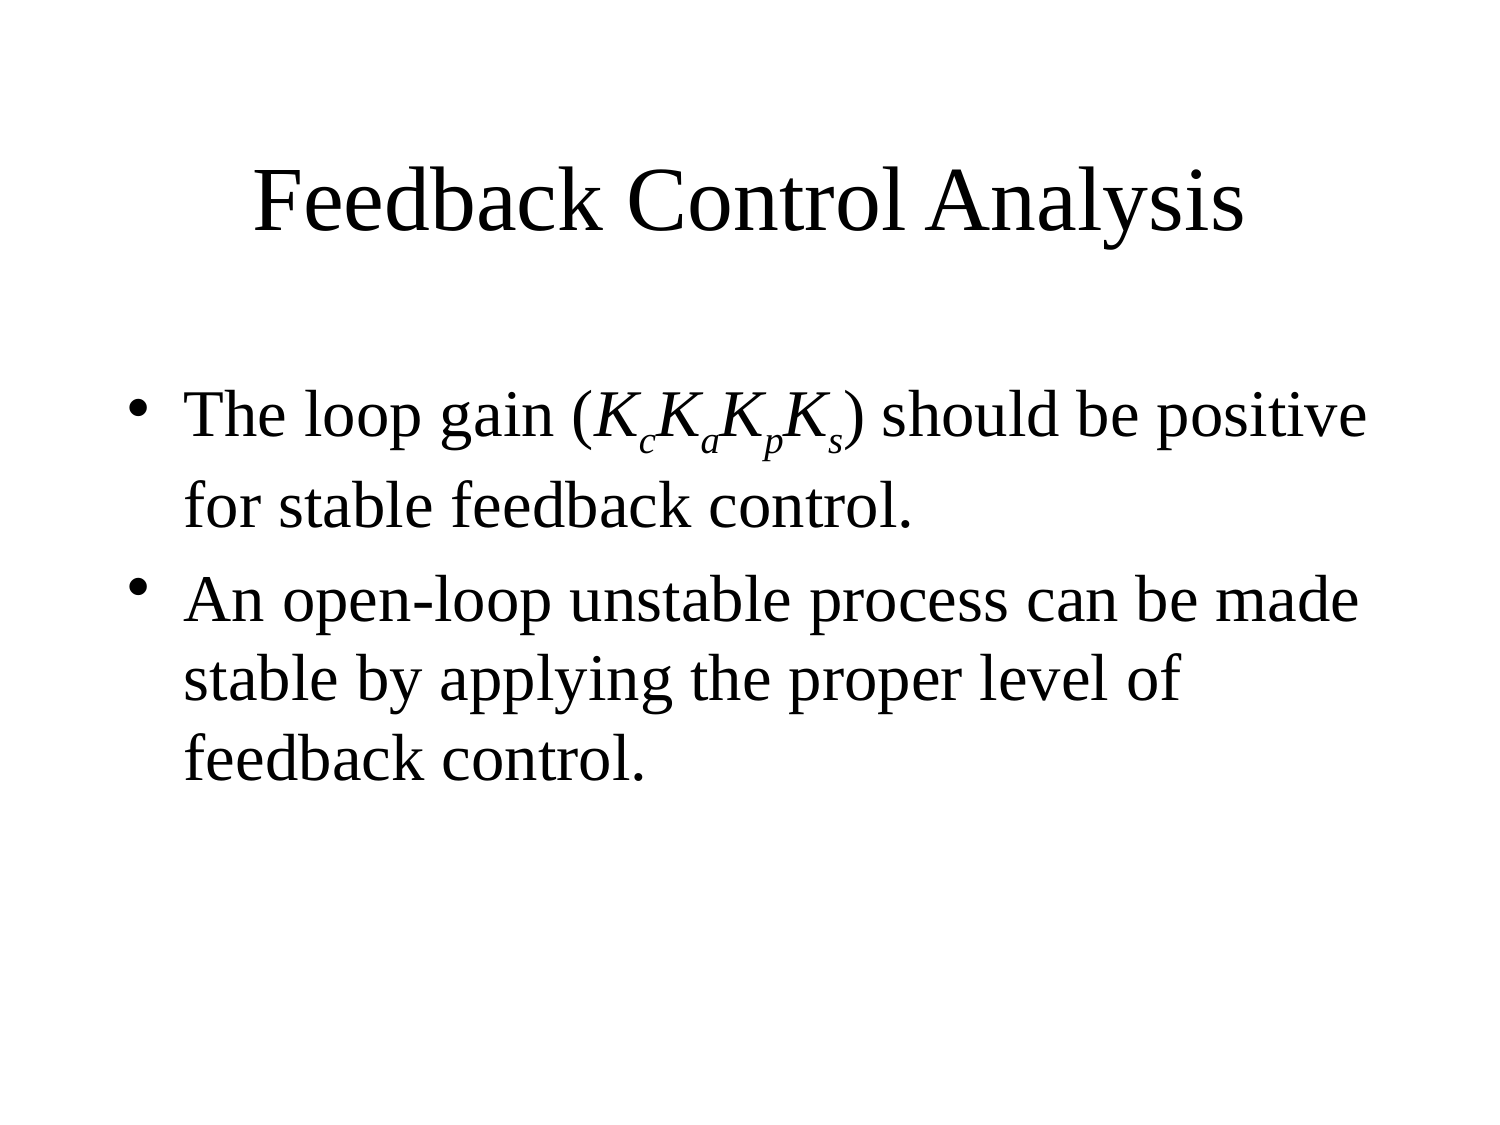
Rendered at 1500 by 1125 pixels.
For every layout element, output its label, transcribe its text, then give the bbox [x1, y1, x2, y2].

list The loop gain (KcKaKpKs) should be positive for stable feedback control. An open-loop unstable process can be made stable by applying the proper level of feedback control. [112, 362, 1388, 1000]
title Feedback Control Analysis [112, 99, 1388, 288]
